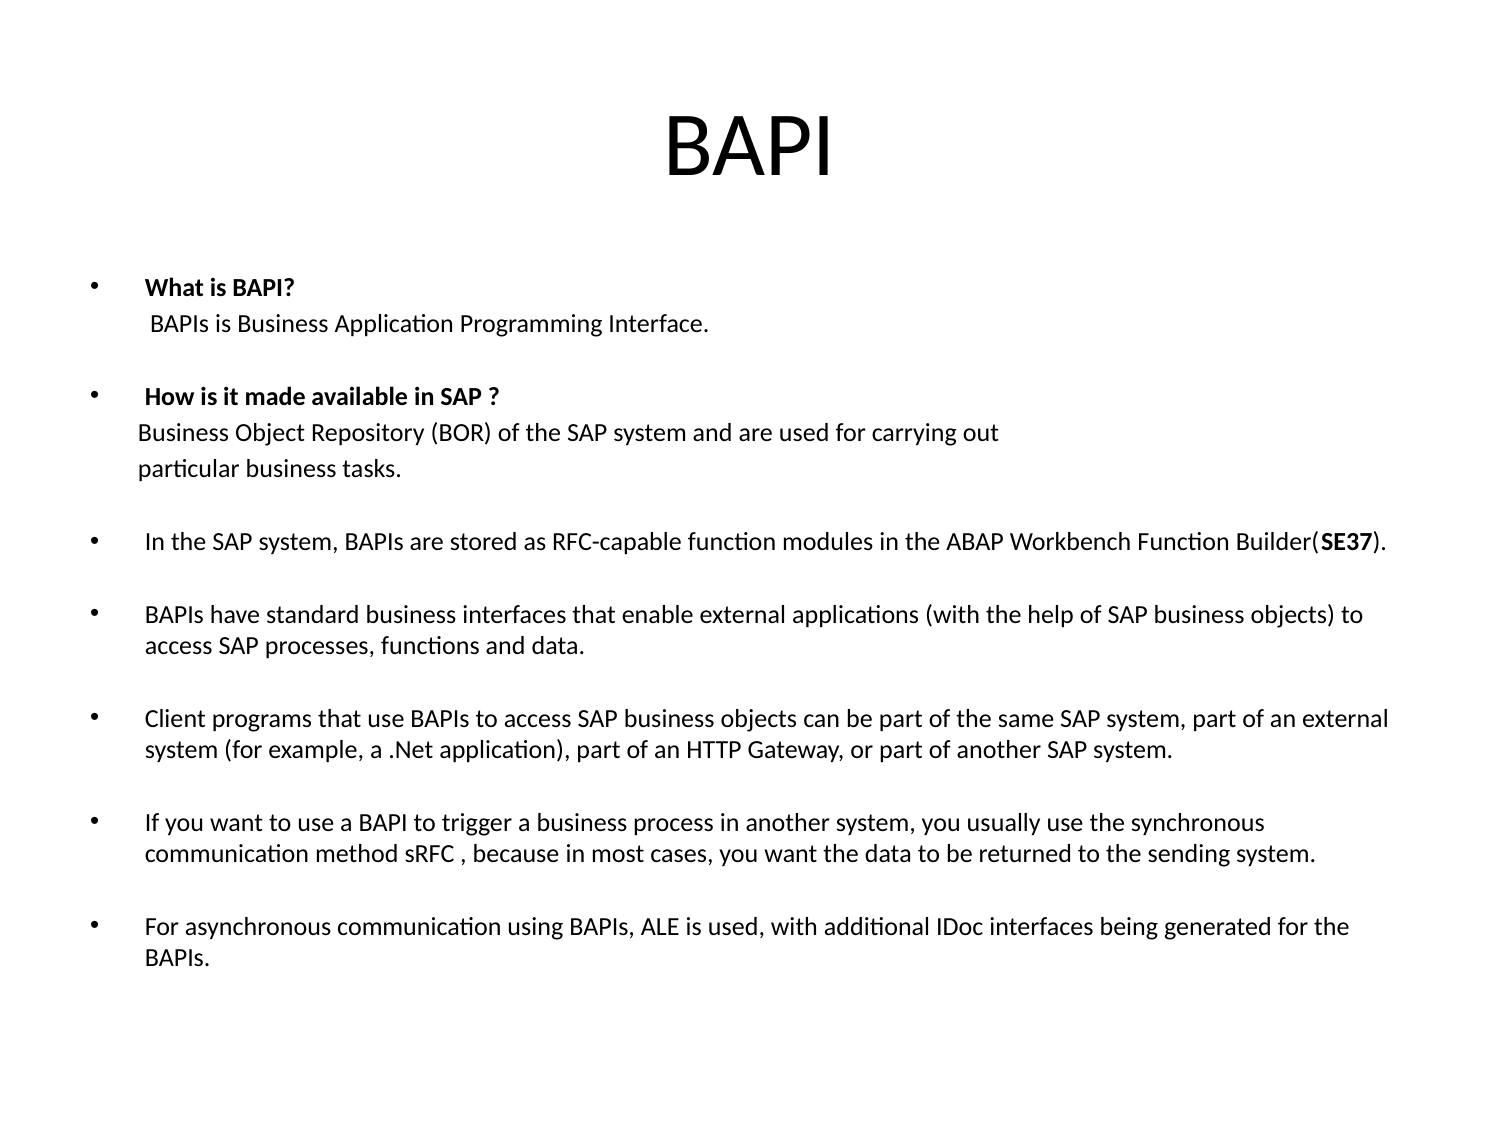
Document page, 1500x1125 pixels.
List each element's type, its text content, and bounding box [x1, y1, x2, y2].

list What is BAPI? BAPIs is Business Application Programming Interface. How is it made available in SAP ? Business Object Repository (BOR) of the SAP system and are used for carrying out particular business tasks. In the SAP system, BAPIs are stored as RFC-capable function modules in the ABAP Workbench Function Builder(SE37). BAPIs have standard business interfaces that enable external applications (with the help of SAP business objects) to access SAP processes, functions and data. Client programs that use BAPIs to access SAP business objects can be part of the same SAP system, part of an external system (for example, a .Net application), part of an HTTP Gateway, or part of another SAP system. If you want to use a BAPI to trigger a business process in another system, you usually use the synchronous communication method sRFC , because in most cases, you want the data to be returned to the sending system. For asynchronous communication using BAPIs, ALE is used, with additional IDoc interfaces being generated for the BAPIs. [75, 262, 1425, 1005]
title BAPI [75, 45, 1425, 233]
